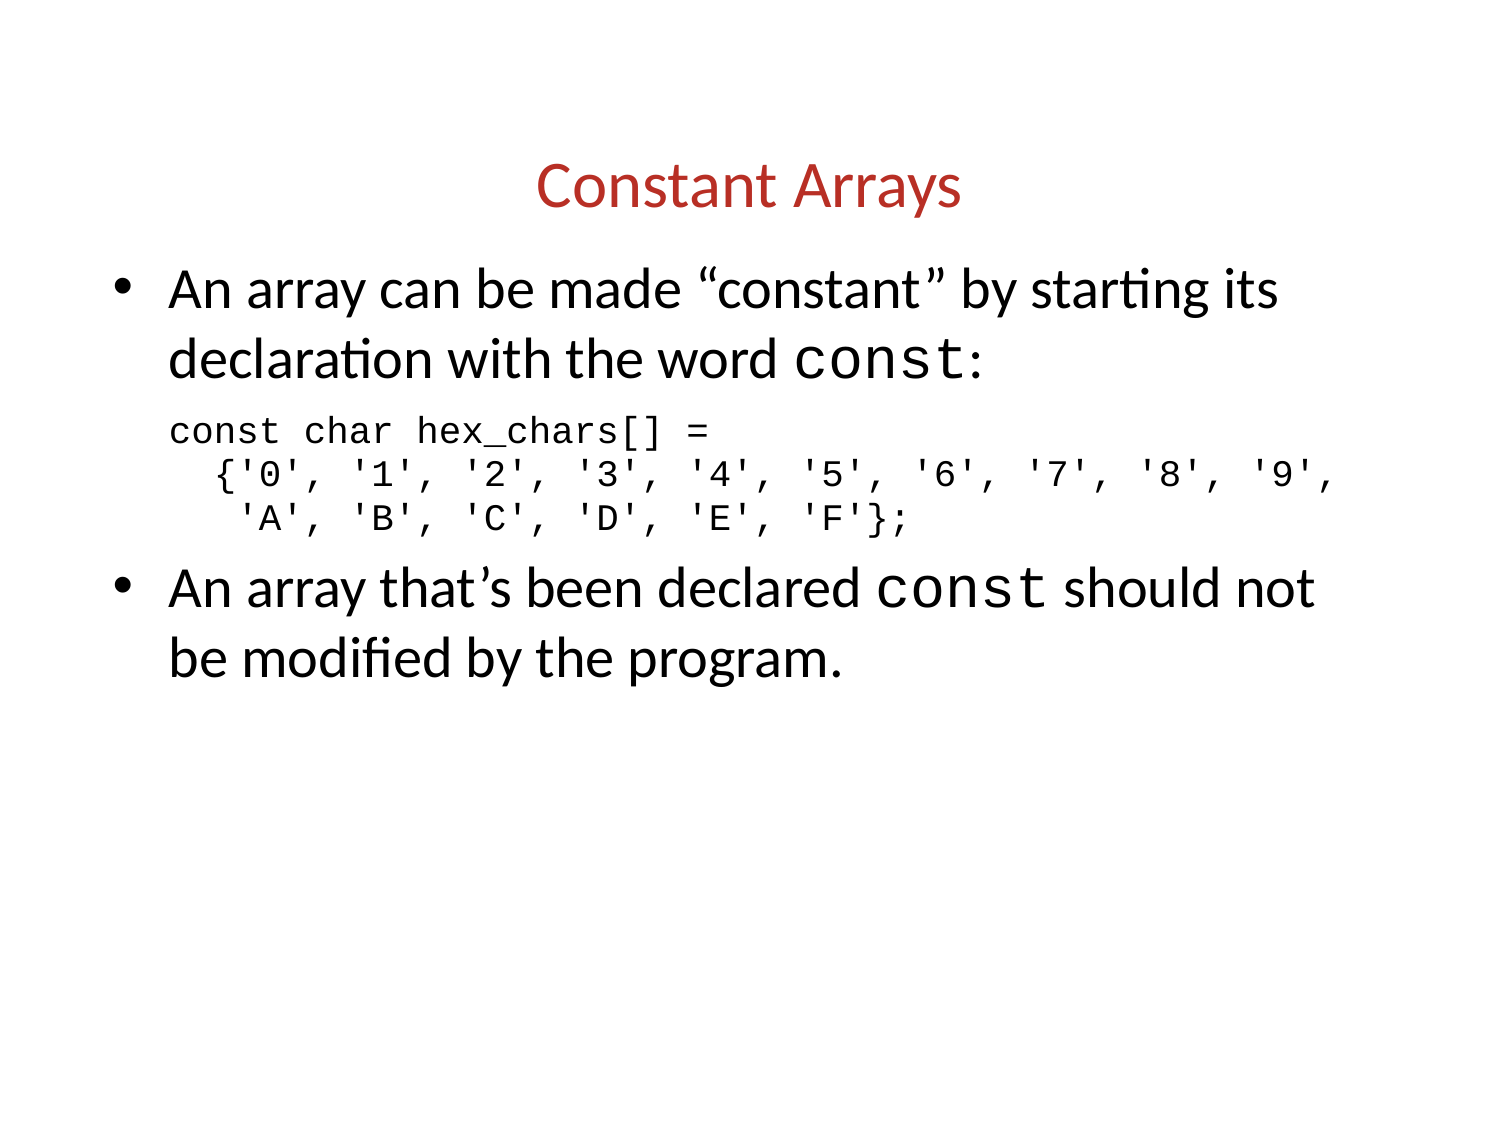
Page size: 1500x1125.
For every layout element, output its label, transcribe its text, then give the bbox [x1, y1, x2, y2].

list An array can be made “constant” by starting its declaration with the word const: const char hex_chars[] = {'0', '1', '2', '3', '4', '5', '6', '7', '8', '9', 'A', 'B', 'C', 'D', 'E', 'F'}; An array that’s been declared const should not be modified by the program. [112, 249, 1388, 1038]
title Constant Arrays [112, 125, 1388, 238]
